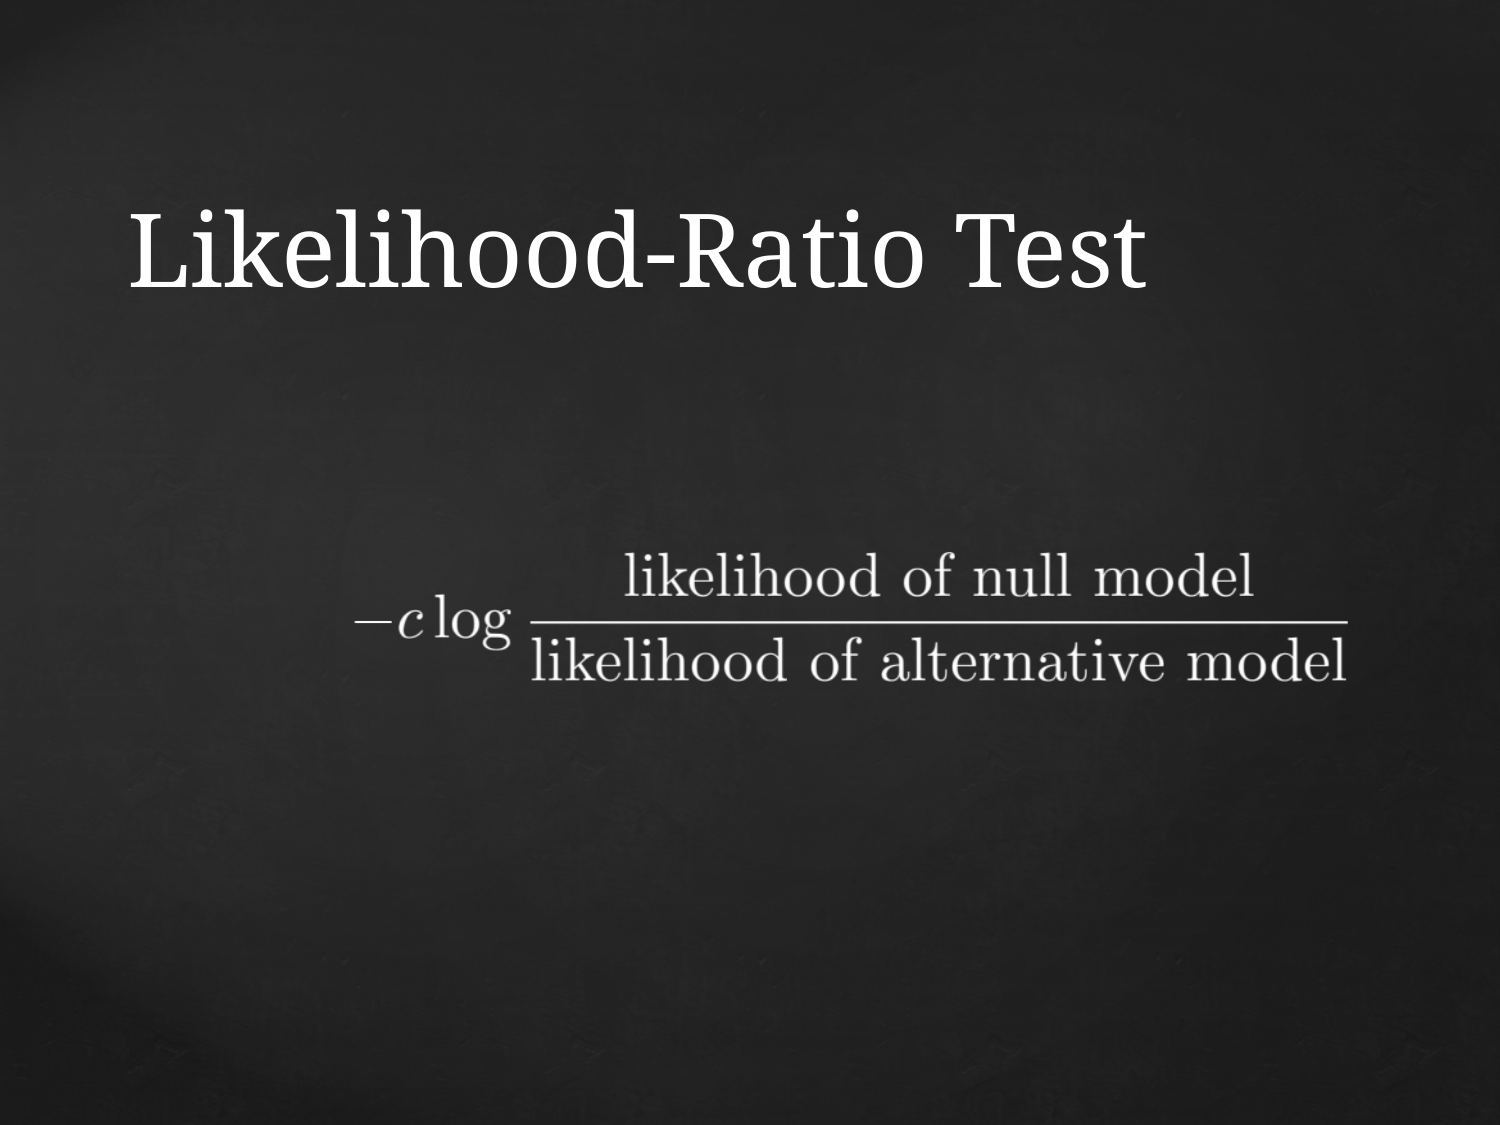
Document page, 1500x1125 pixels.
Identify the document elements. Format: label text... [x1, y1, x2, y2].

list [349, 315, 1351, 917]
title Likelihood-Ratio Test [112, 165, 1445, 316]
